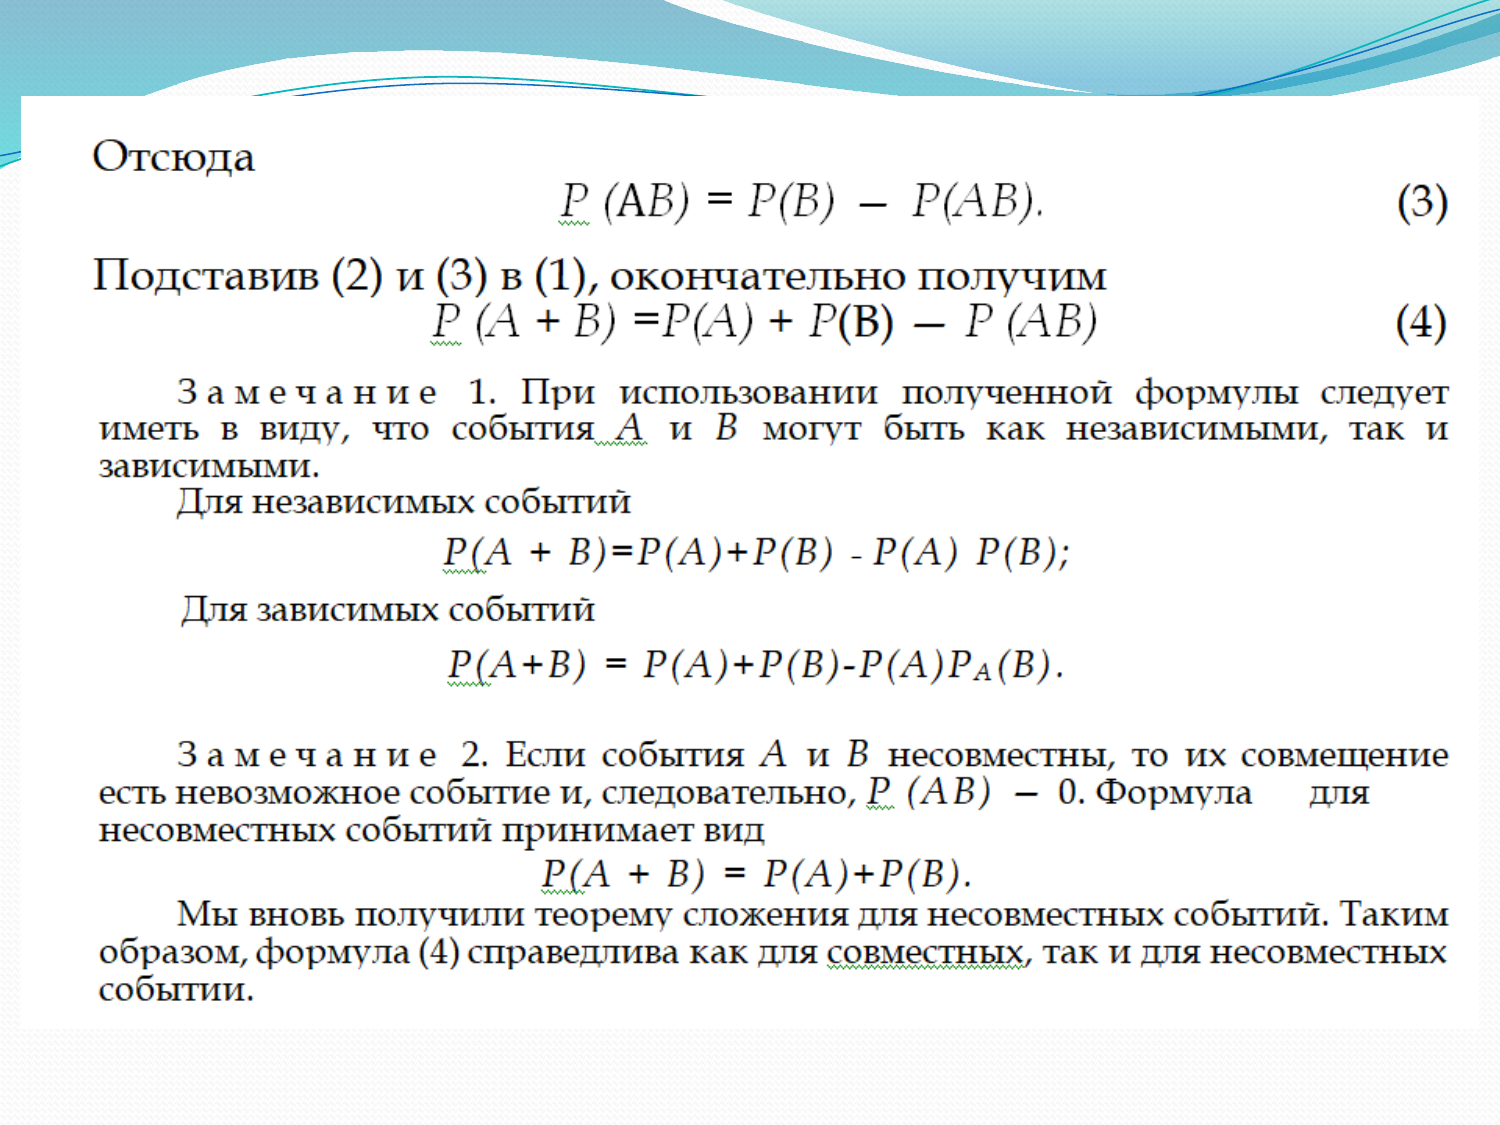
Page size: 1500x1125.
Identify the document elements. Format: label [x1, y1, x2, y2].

picture [20, 95, 1480, 1030]
